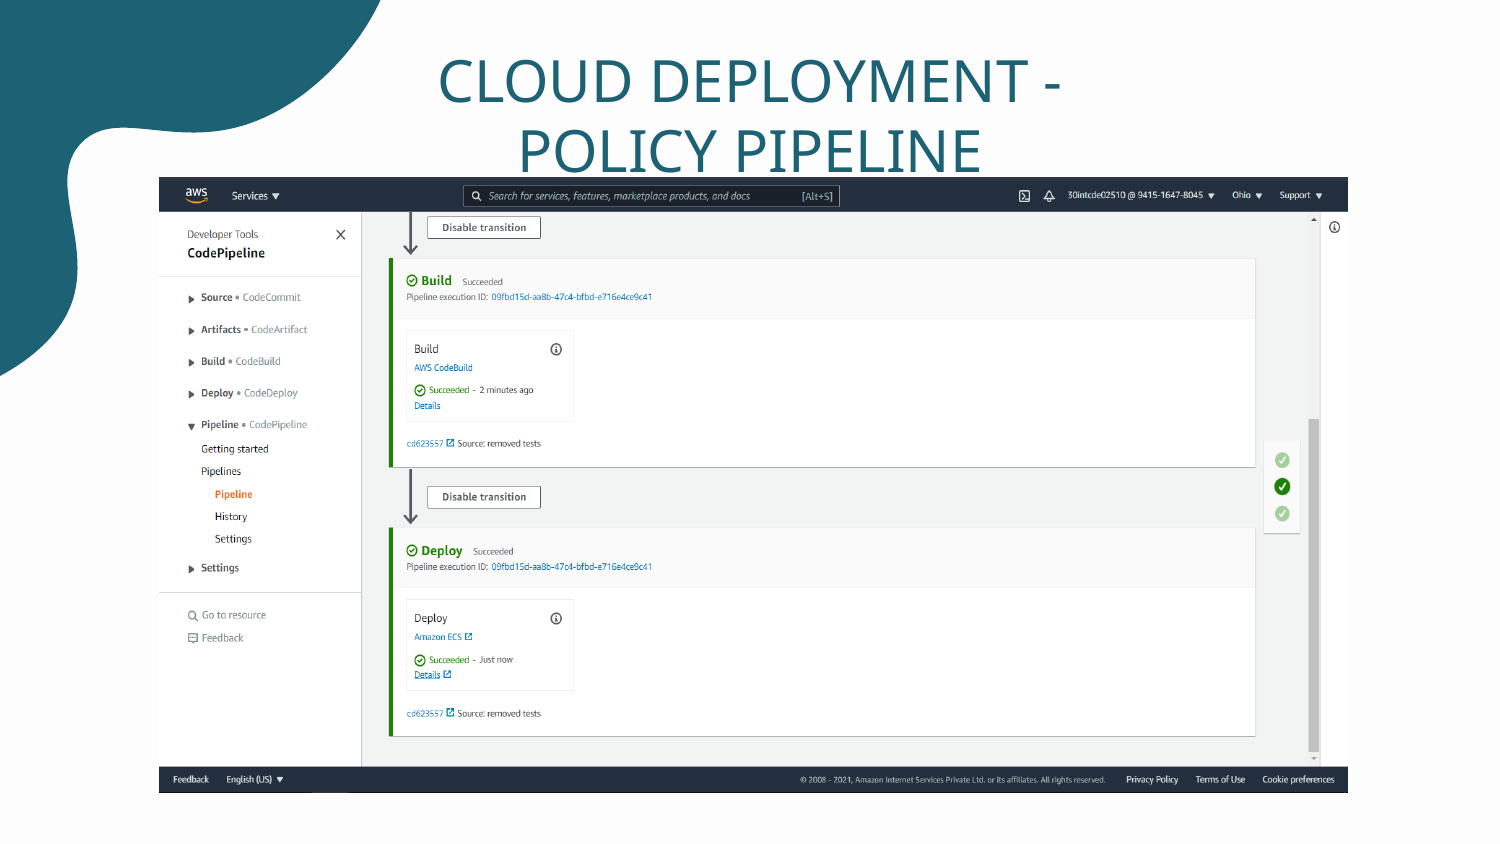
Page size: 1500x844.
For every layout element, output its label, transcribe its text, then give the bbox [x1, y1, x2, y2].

picture [159, 177, 1349, 793]
title CLOUD DEPLOYMENT - POLICY PIPELINE [320, 29, 1180, 124]
